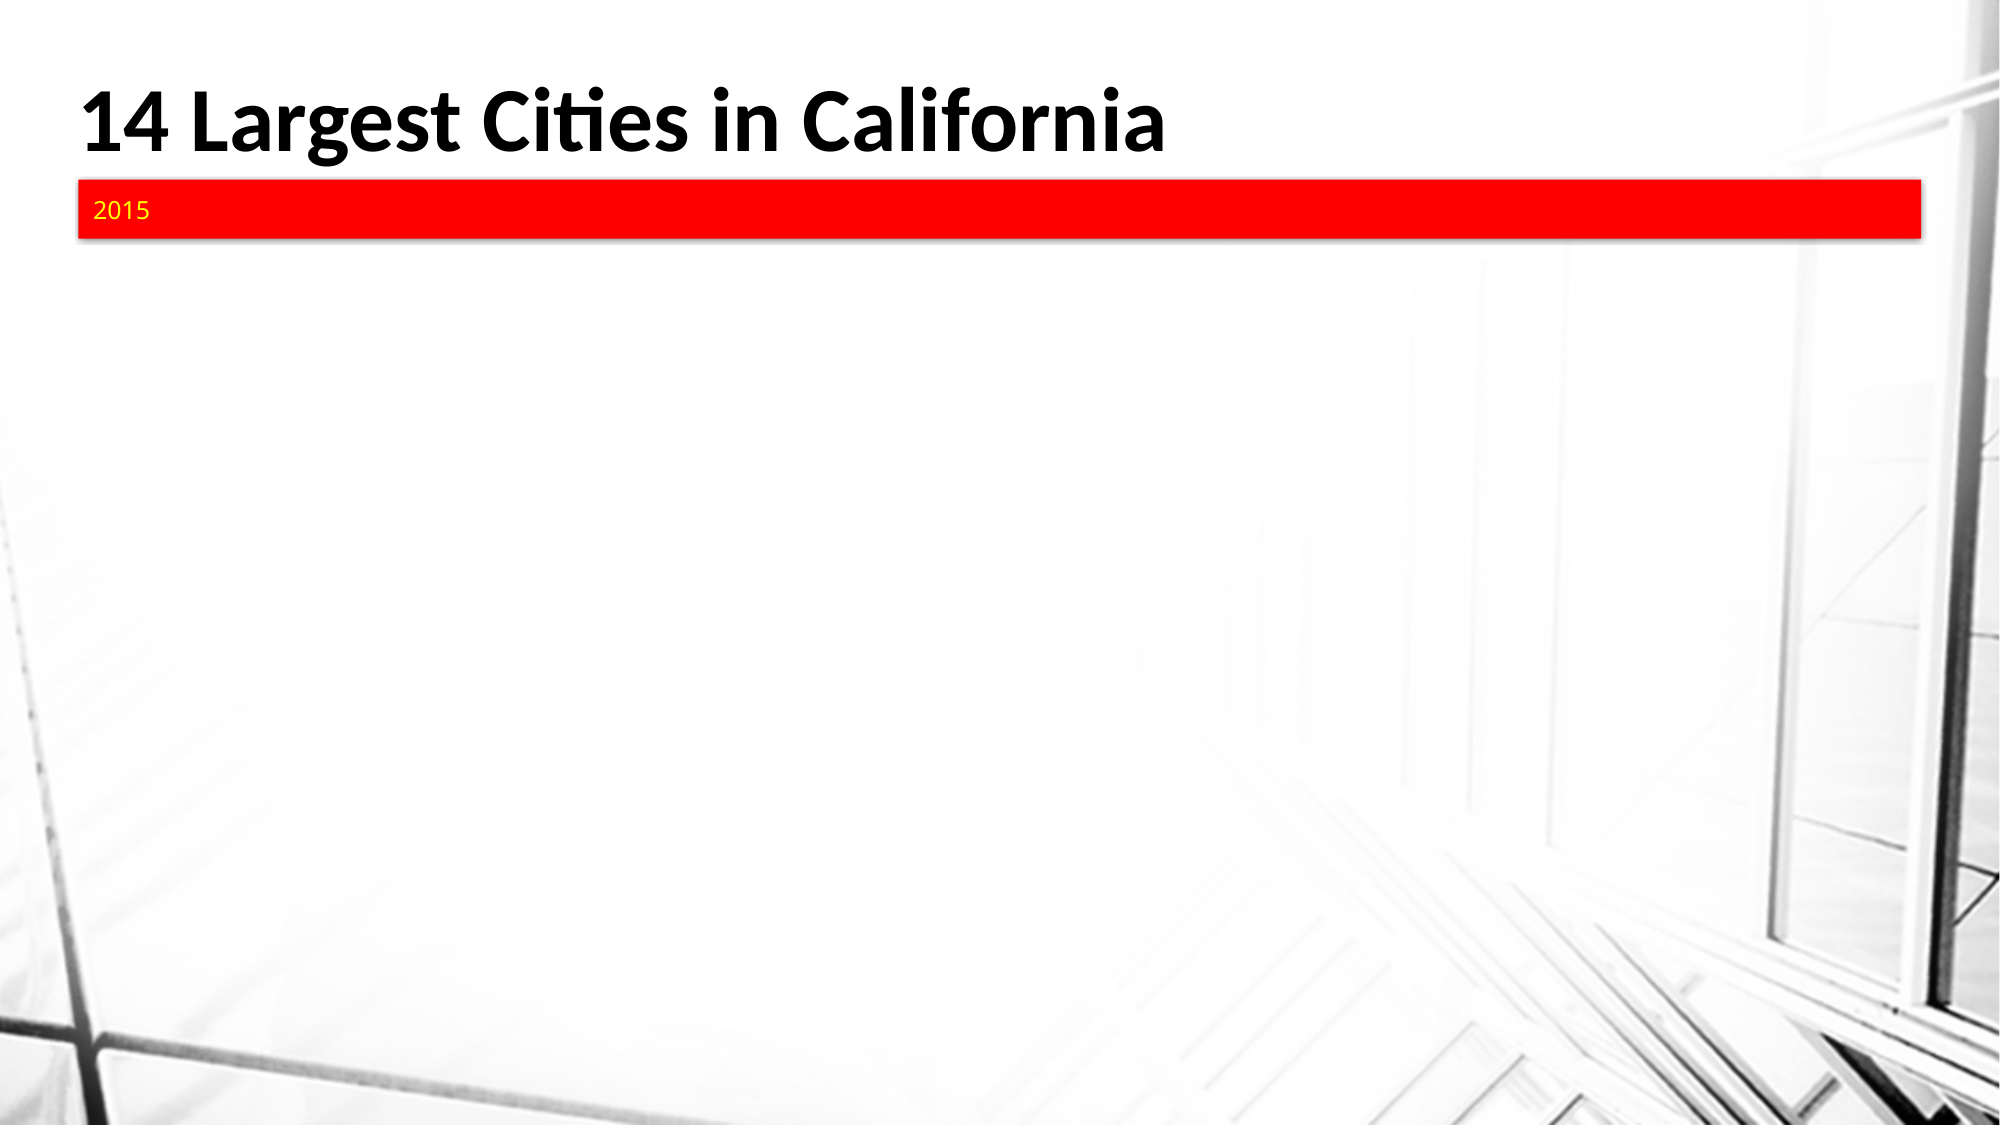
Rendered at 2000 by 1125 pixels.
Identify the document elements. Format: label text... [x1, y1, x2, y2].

title 14 Largest Cities in California [62, 1, 1488, 177]
text_box 2015 [77, 179, 1922, 240]
picture [0, 0, 2000, 1125]
